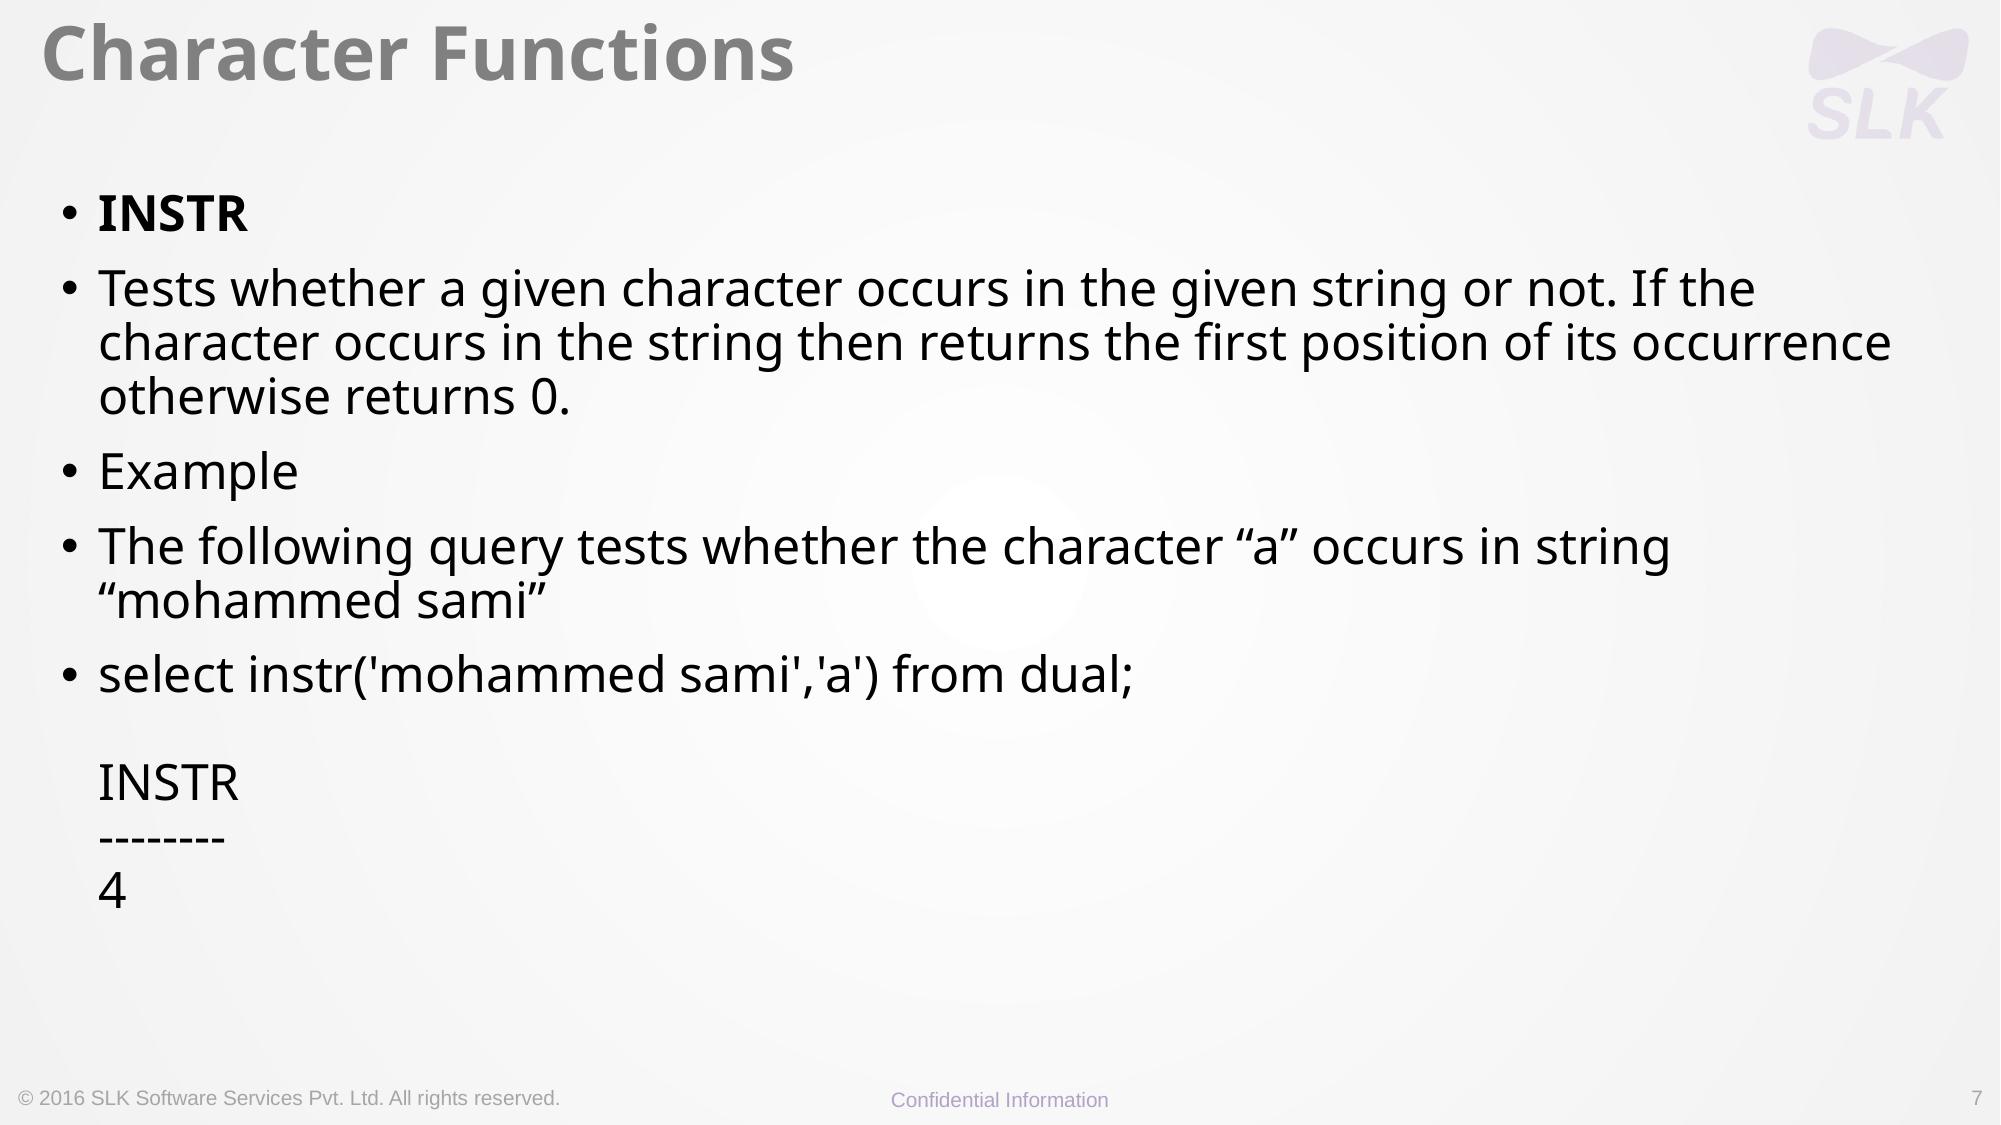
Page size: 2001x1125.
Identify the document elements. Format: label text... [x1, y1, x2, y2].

title Character Functions [26, 8, 1750, 87]
list INSTR Tests whether a given character occurs in the given string or not. If the character occurs in the string then returns the first position of its occurrence otherwise returns 0. Example The following query tests whether the character “a” occurs in string “mohammed sami” select instr('mohammed sami','a') from dual; INSTR -------- 4 [46, 181, 1955, 1076]
